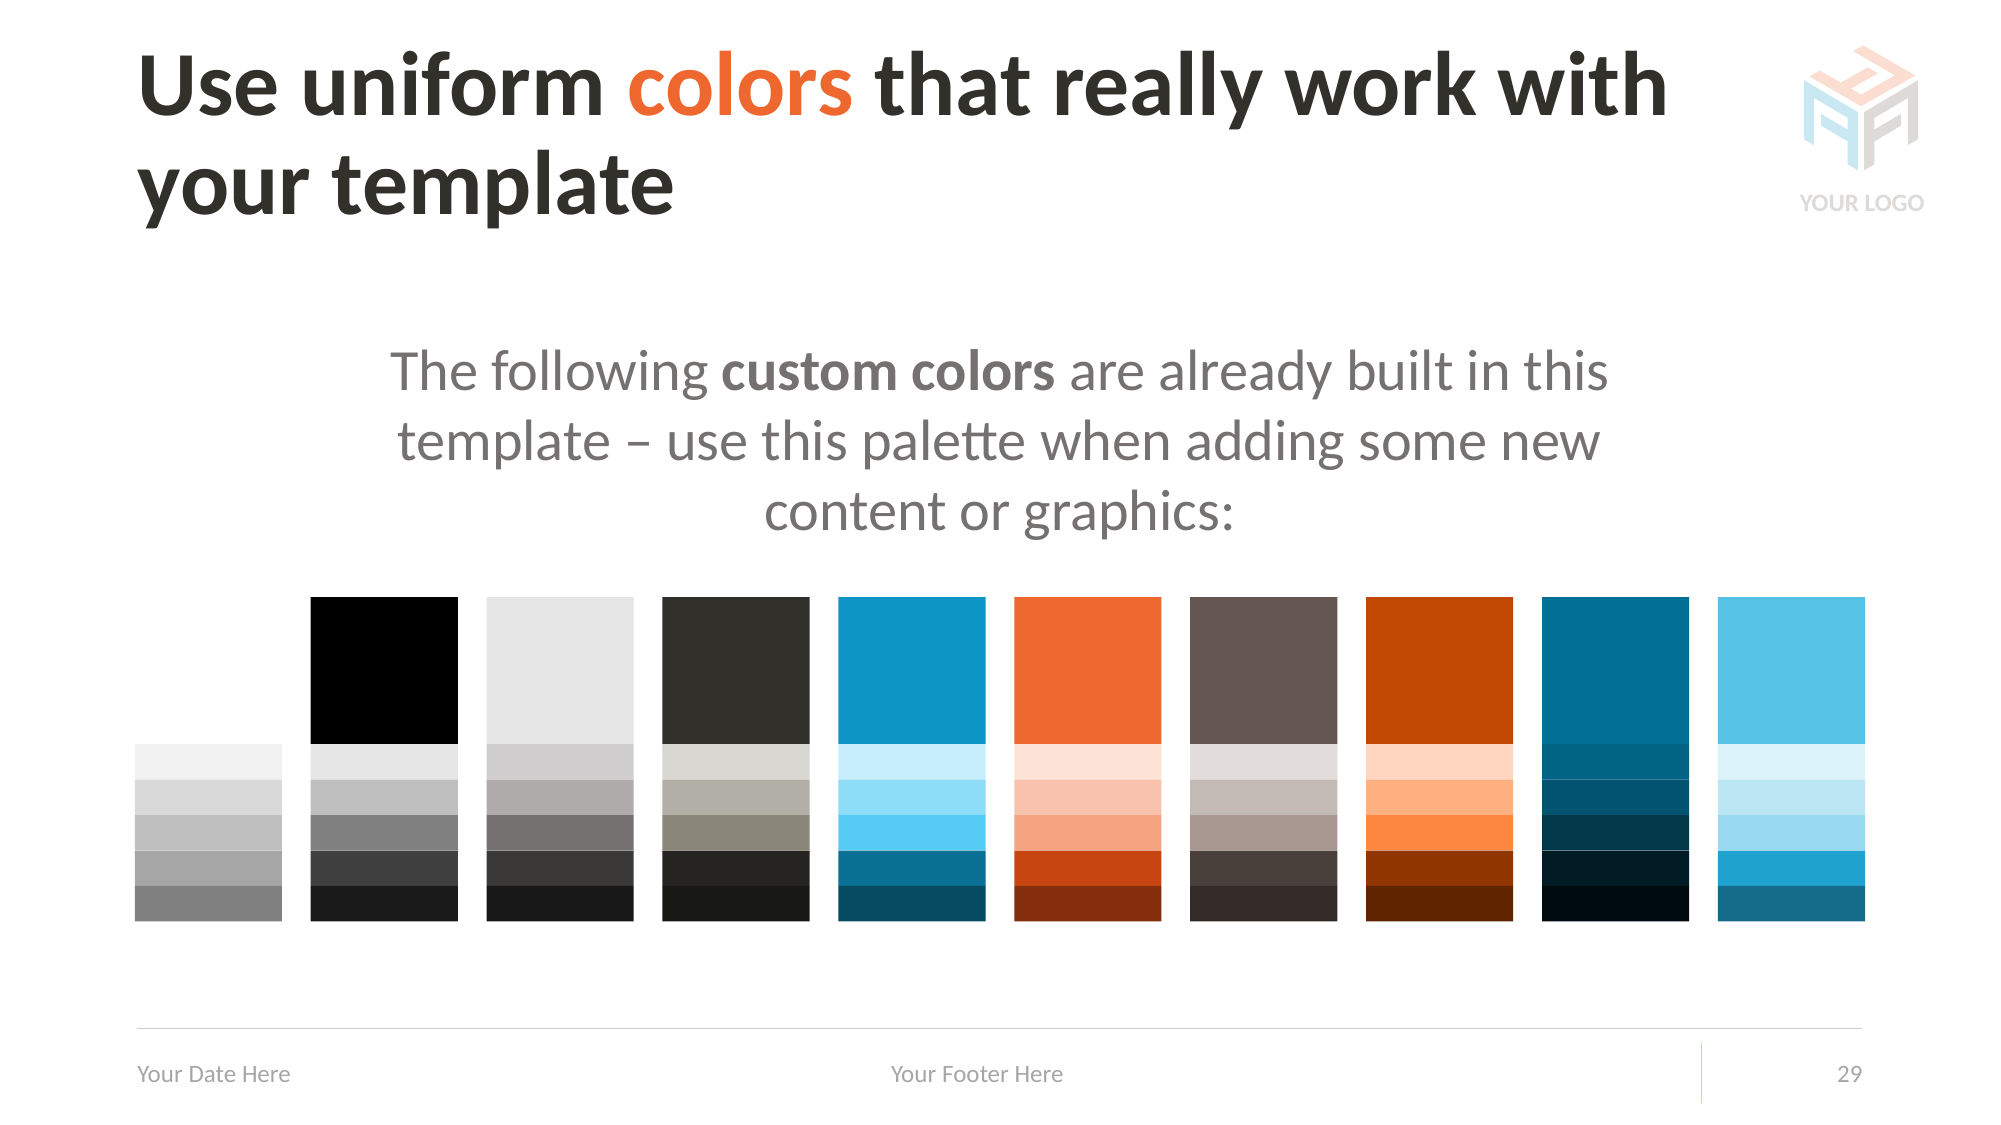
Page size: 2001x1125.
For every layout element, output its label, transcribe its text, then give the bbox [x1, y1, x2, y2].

title Use uniform colors that really work with your template [137, 26, 1709, 244]
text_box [1784, 45, 1941, 225]
slide_number 29 [1720, 1042, 1863, 1103]
slide_number Your Date Here [137, 1042, 351, 1103]
text_box The following custom colors are already built in this template – use this palette when adding some new content or graphics: [310, 325, 1690, 550]
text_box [134, 597, 1866, 922]
footer Your Footer Here [432, 1042, 1568, 1103]
